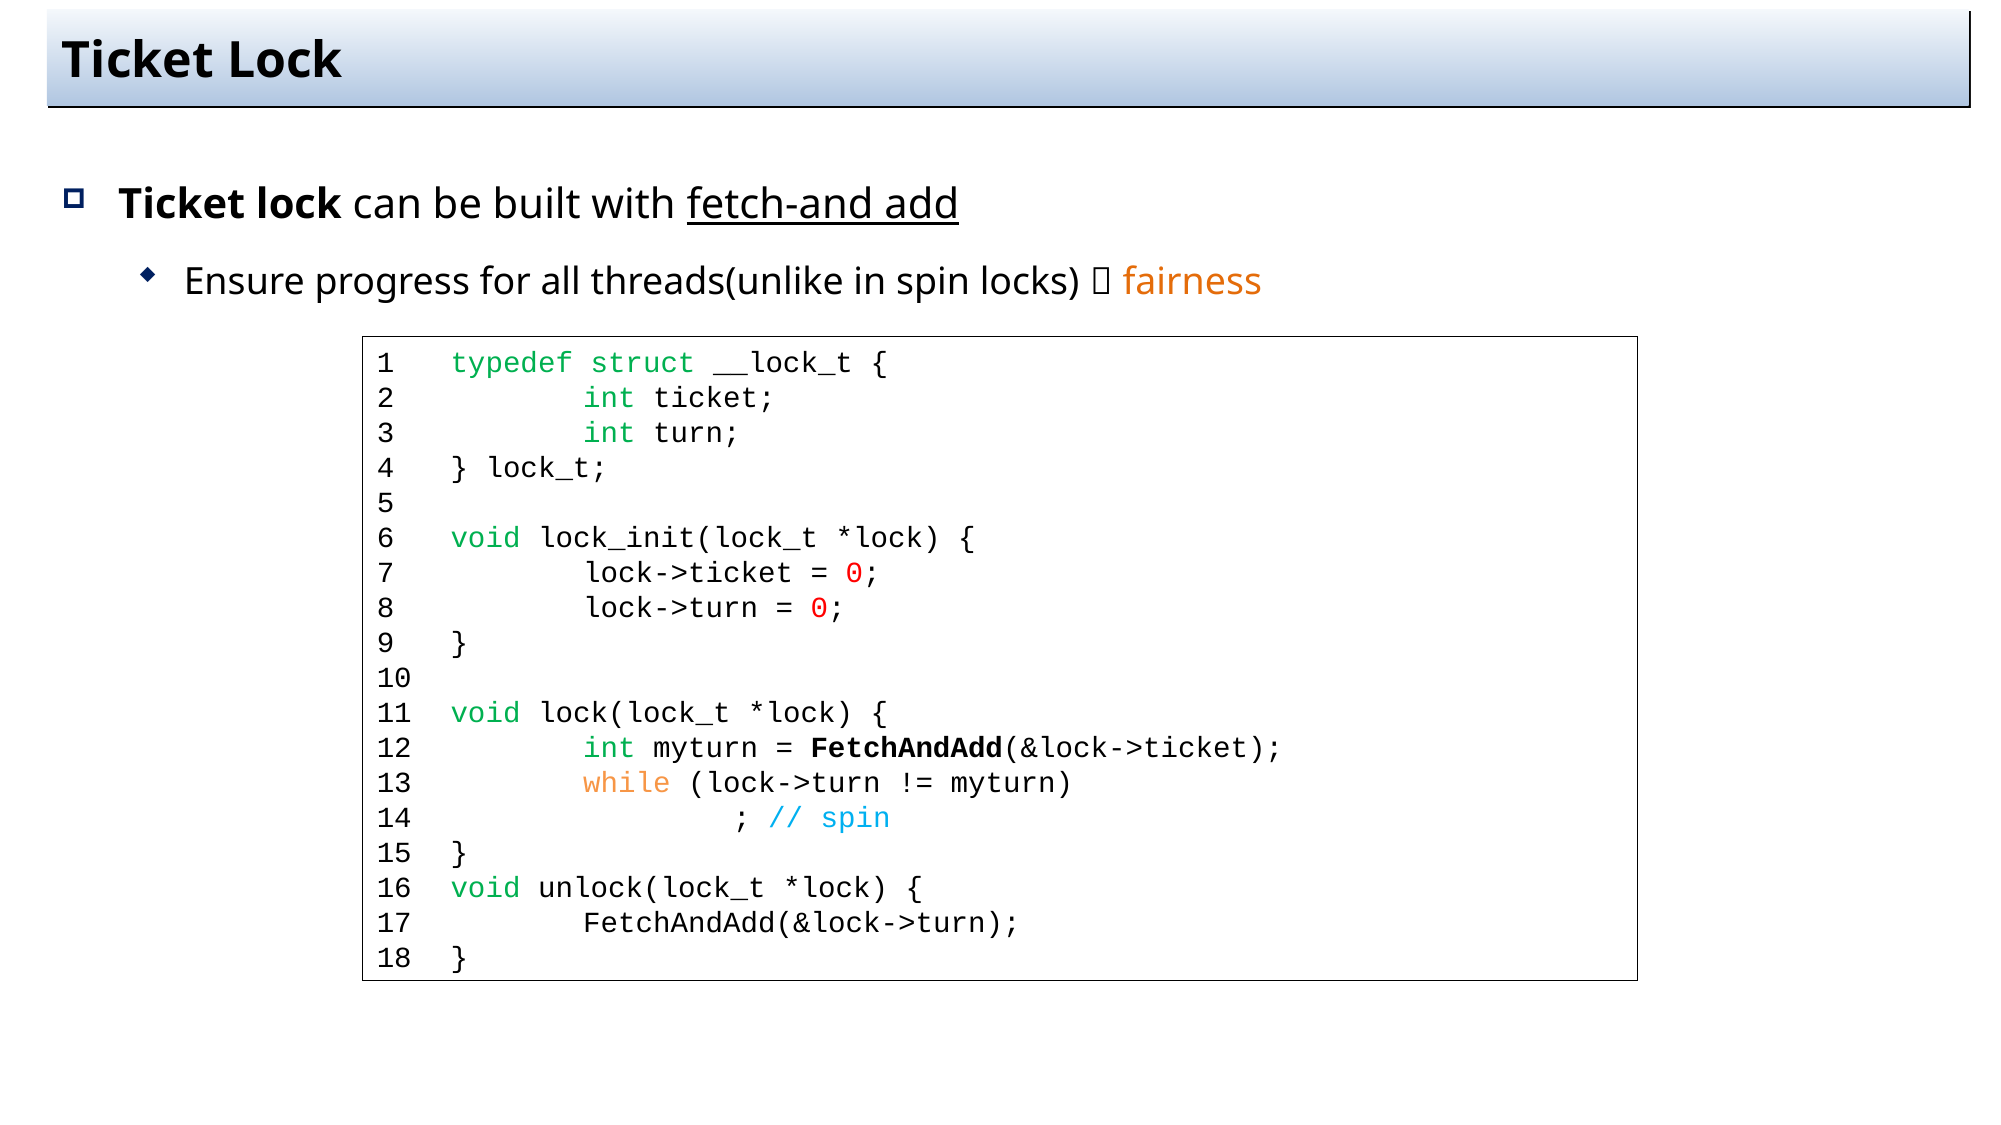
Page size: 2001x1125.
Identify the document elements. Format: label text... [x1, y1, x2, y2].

list Ticket lock can be built with fetch-and add Ensure progress for all threads(unlike in spin locks)  fairness [46, 144, 1969, 1048]
text_box typedef struct __lock_t { int ticket; int turn; } lock_t; void lock_init(lock_t *lock) { lock->ticket = 0; lock->turn = 0; } void lock(lock_t *lock) { int myturn = FetchAndAdd(&lock->ticket); while (lock->turn != myturn) ; // spin } void unlock(lock_t *lock) { FetchAndAdd(&lock->turn); } [362, 336, 1638, 981]
title Ticket Lock [46, 8, 1969, 106]
